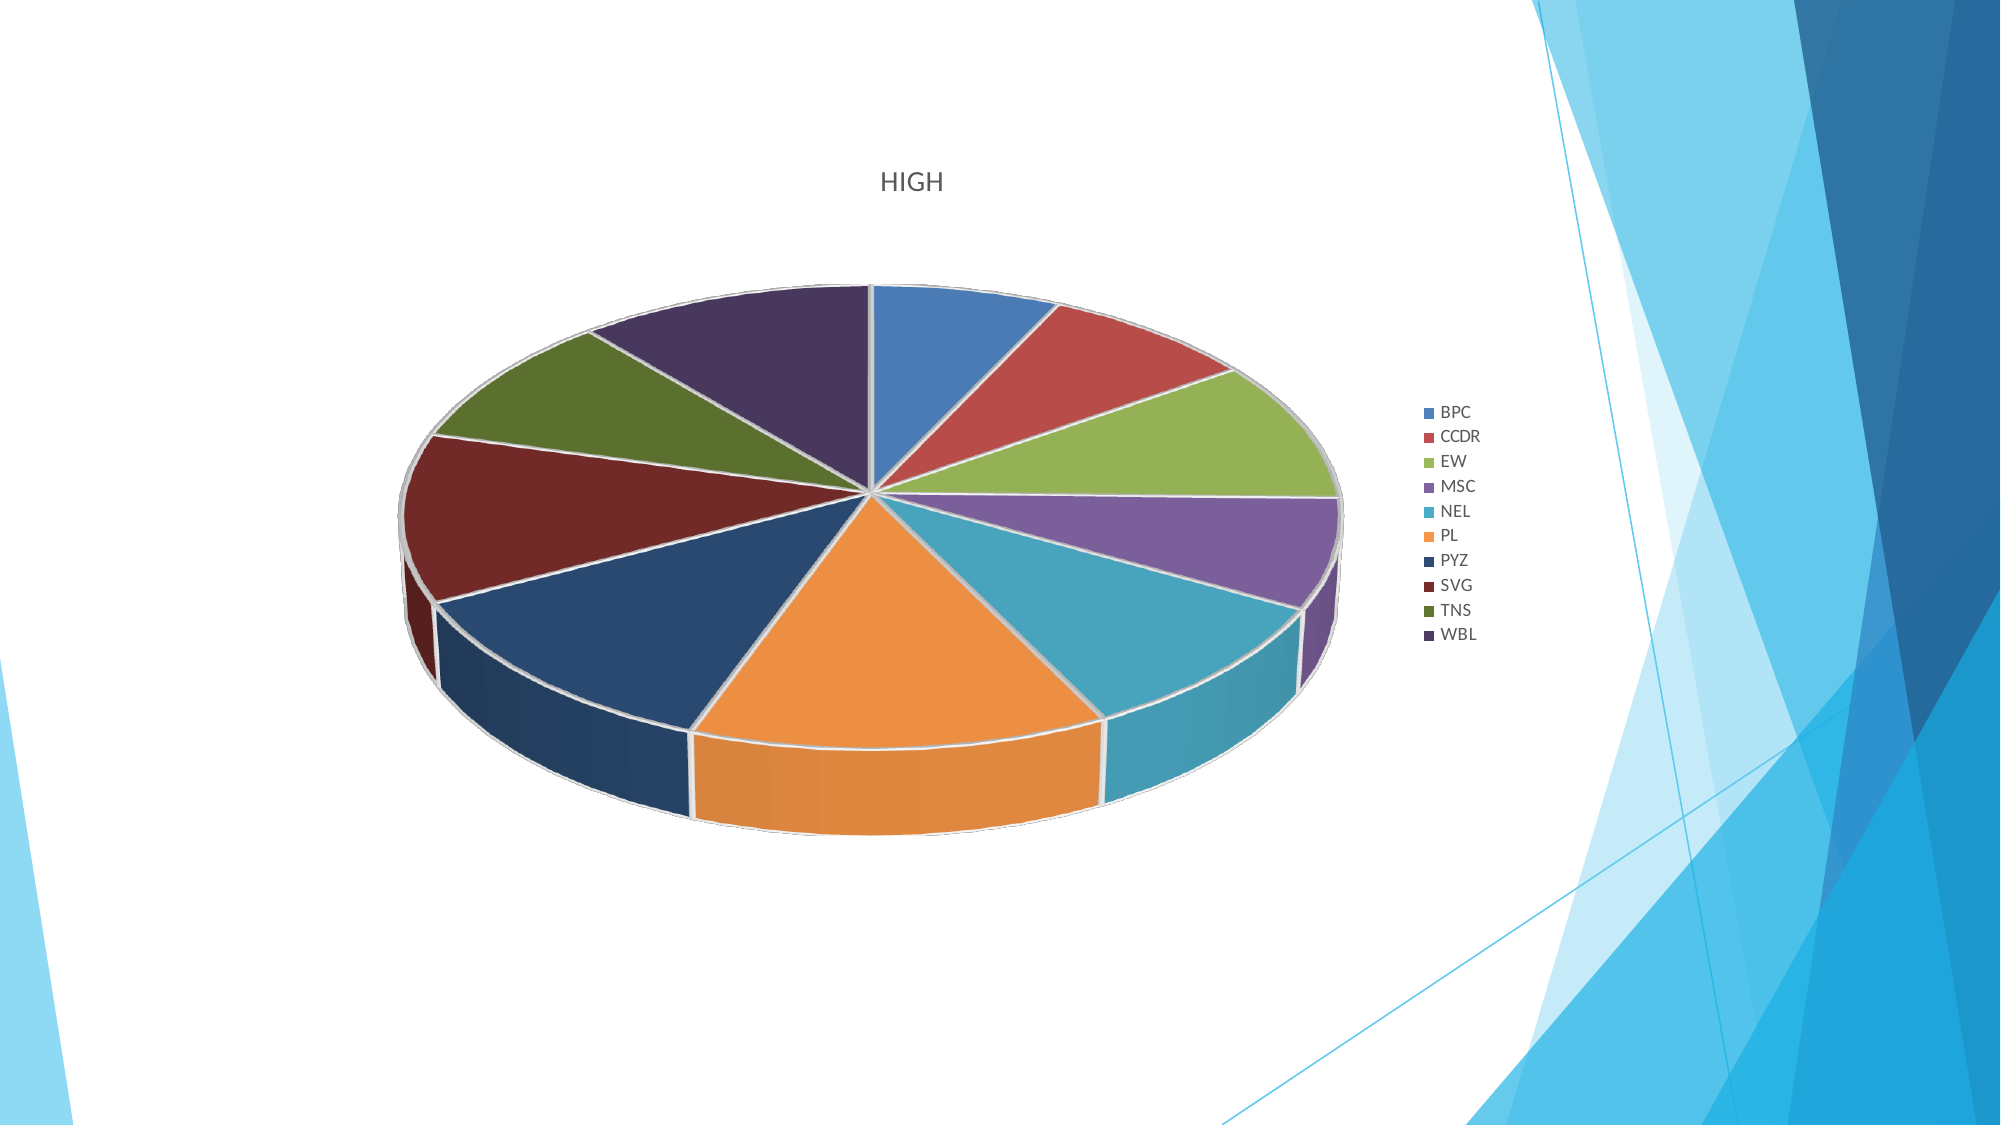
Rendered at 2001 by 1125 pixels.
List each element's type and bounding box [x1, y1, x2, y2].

chart [324, 137, 1501, 913]
